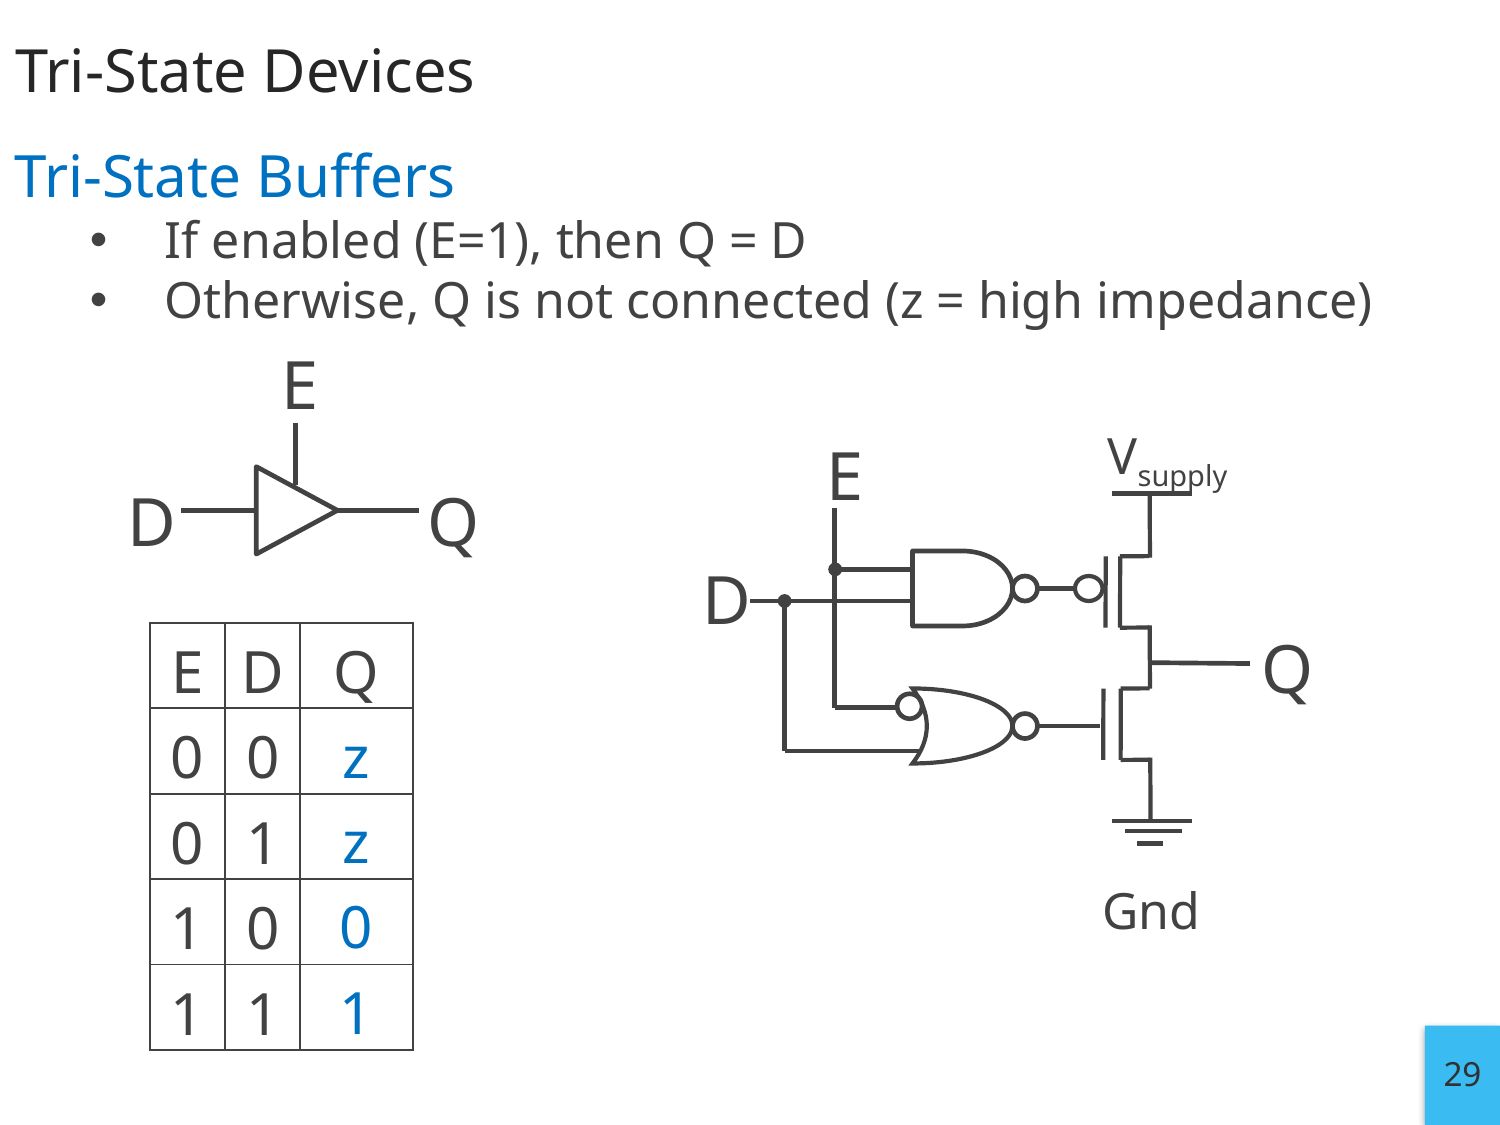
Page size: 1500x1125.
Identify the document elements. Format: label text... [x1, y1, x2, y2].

table_cell 0 [151, 795, 224, 878]
table_cell 1 [301, 965, 412, 1049]
table_cell 0 [226, 880, 299, 964]
table_cell z [301, 795, 412, 878]
text_box E [266, 337, 334, 431]
text_box [912, 688, 1011, 764]
text_box Gnd [1087, 862, 1216, 948]
table_cell 0 [151, 709, 224, 793]
table_cell z [301, 709, 412, 793]
text_box [1075, 576, 1103, 602]
table_header D [226, 624, 299, 707]
table_header Q [301, 624, 412, 707]
text_box [254, 464, 338, 556]
text_box Tri-State Buffers If enabled (E=1), then Q = D Otherwise, Q is not connected (z = high impedance) [0, 131, 1500, 337]
text_box [1010, 711, 1040, 741]
table_cell 1 [226, 795, 299, 878]
text_box [1010, 573, 1040, 604]
table_cell 1 [151, 965, 224, 1049]
text_box Vsupply [1092, 405, 1243, 501]
slide_number 29 [1425, 1025, 1500, 1125]
text_box [910, 548, 1013, 629]
table_cell 1 [226, 965, 299, 1049]
table_cell 0 [301, 880, 412, 964]
text_box D [687, 550, 767, 646]
table_header E [151, 624, 224, 707]
text_box Q [412, 472, 513, 568]
table_cell 0 [226, 709, 299, 793]
text_box [895, 691, 925, 721]
title Tri-State Devices [0, 24, 1463, 113]
text_box Q [1247, 619, 1347, 715]
text_box D [112, 472, 192, 568]
text_box E [811, 425, 879, 521]
table_cell 1 [151, 880, 224, 964]
